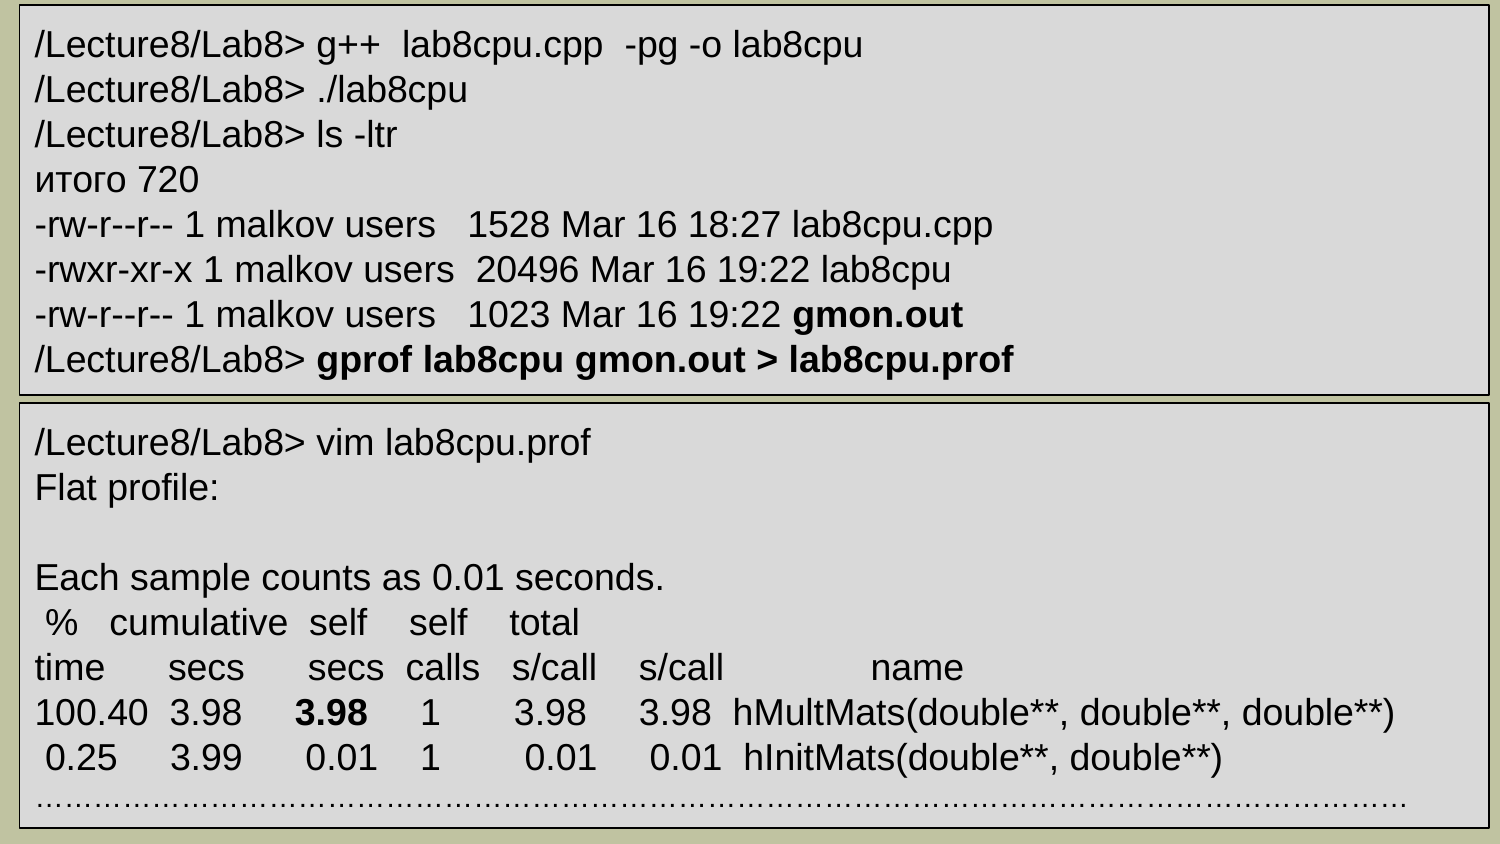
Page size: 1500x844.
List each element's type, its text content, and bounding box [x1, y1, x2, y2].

text_box /Lecture8/Lab8> vim lab8cpu.prof Flat profile: Each sample counts as 0.01 seconds. % cumulative self self total time secs secs calls s/call s/call name 100.40 3.98 3.98 1 3.98 3.98 hMultMats(double**, double**, double**) 0.25 3.99 0.01 1 0.01 0.01 hInitMats(double**, double**) …………………………………………………………………………………………………………………………… [19, 403, 1490, 829]
text_box /Lecture8/Lab8> g++ lab8cpu.cpp -pg -o lab8cpu /Lecture8/Lab8> ./lab8cpu /Lecture8/Lab8> ls -ltr итого 720 -rw-r--r-- 1 malkov users 1528 Mar 16 18:27 lab8cpu.cpp -rwxr-xr-x 1 malkov users 20496 Mar 16 19:22 lab8cpu -rw-r--r-- 1 malkov users 1023 Mar 16 19:22 gmon.out /Lecture8/Lab8> gprof lab8cpu gmon.out > lab8cpu.prof [19, 4, 1490, 395]
